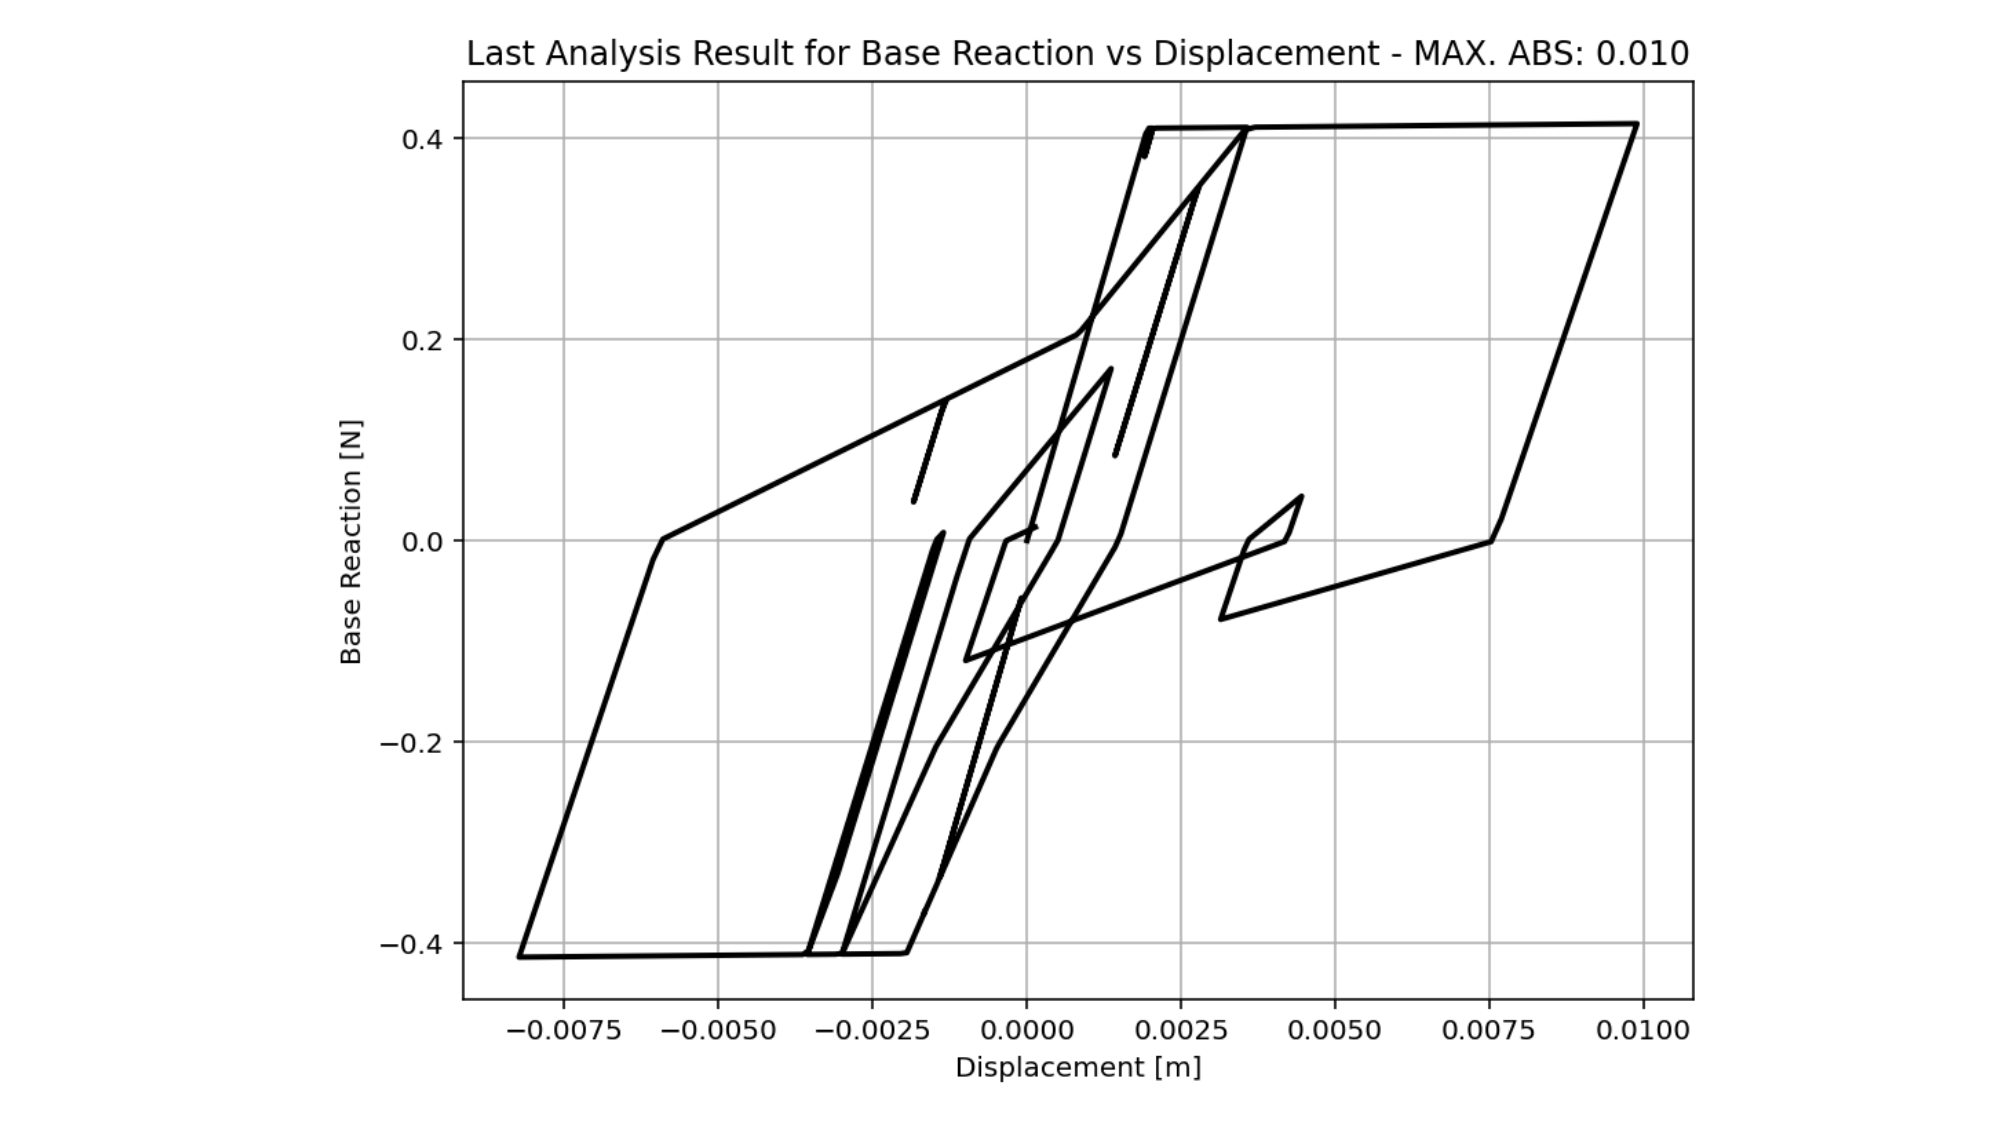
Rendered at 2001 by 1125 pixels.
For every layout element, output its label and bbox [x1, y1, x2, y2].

picture [271, 0, 1729, 1125]
